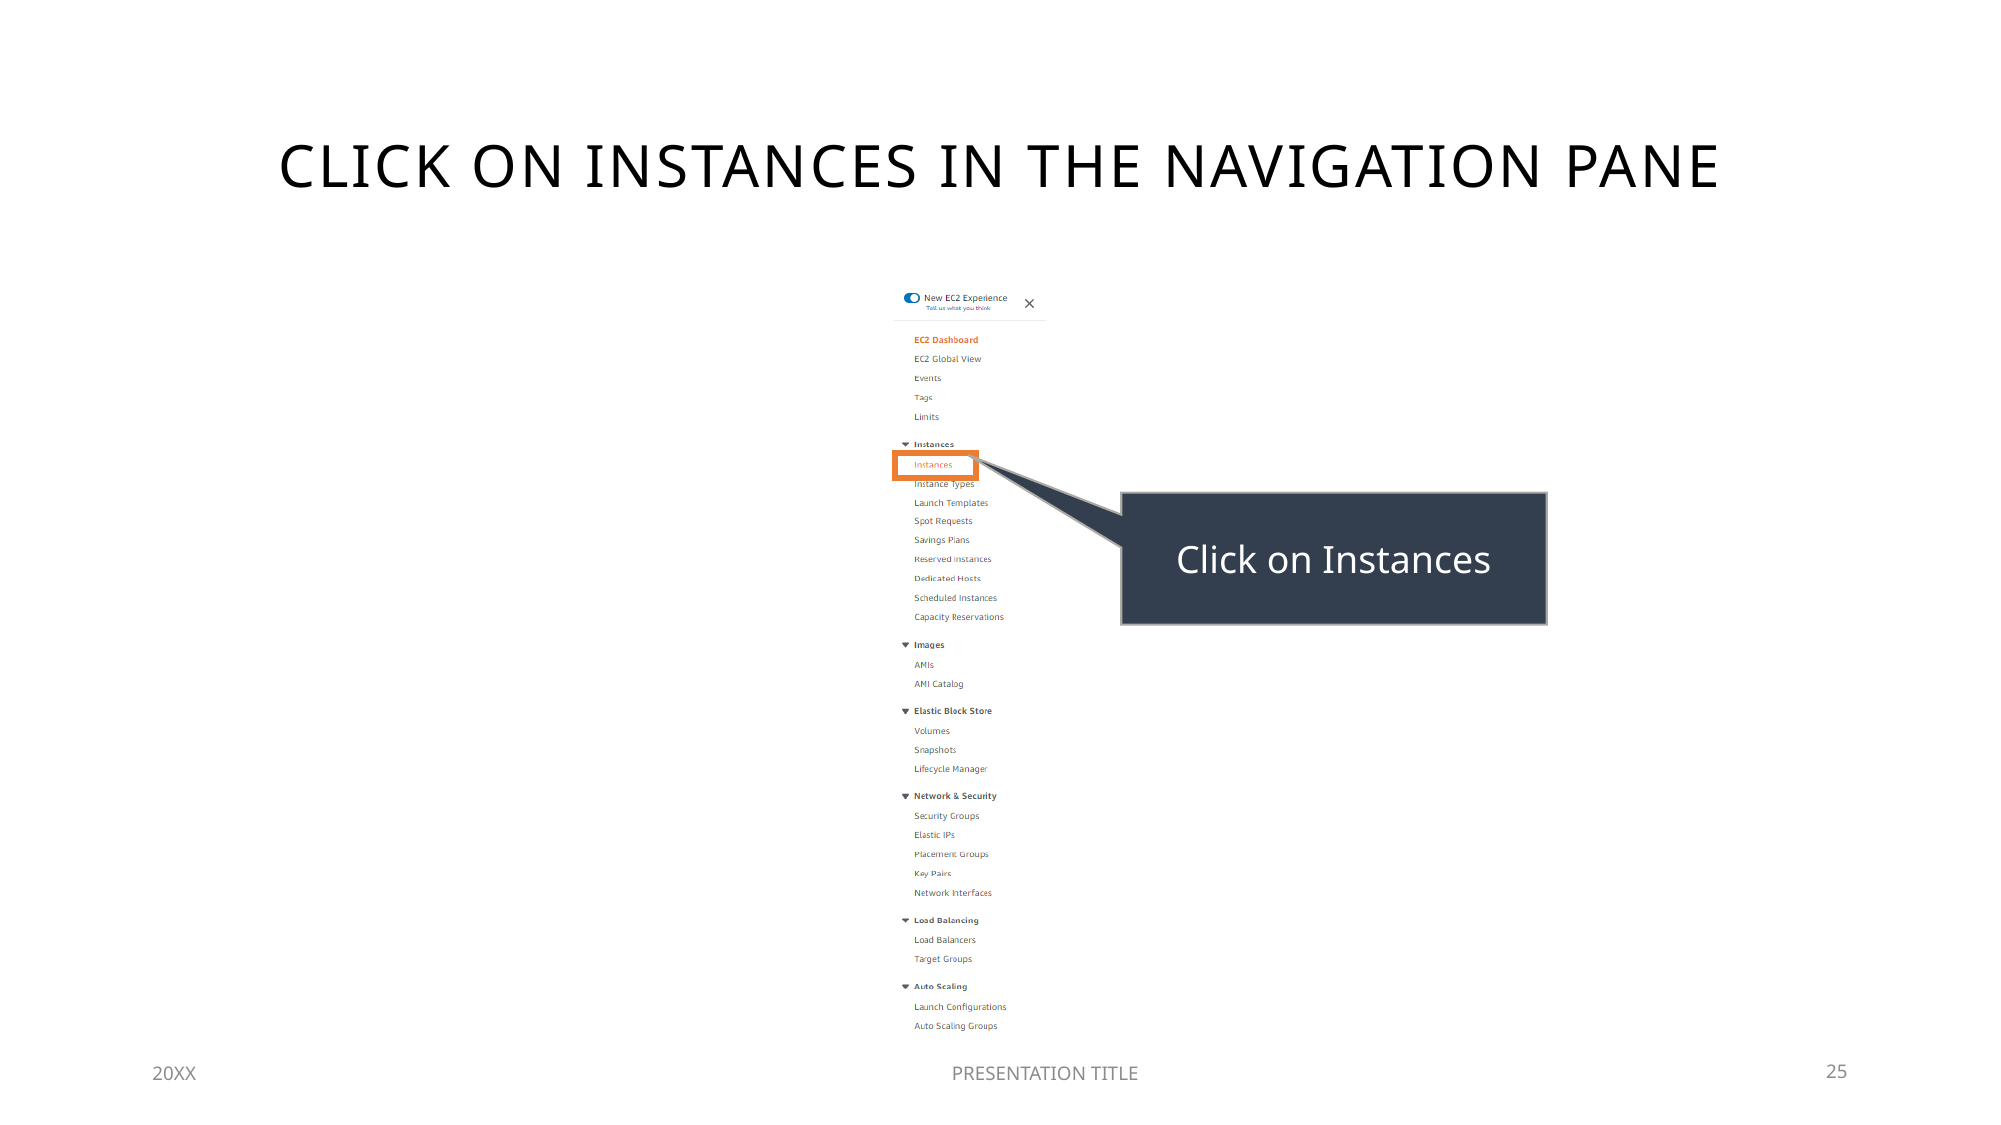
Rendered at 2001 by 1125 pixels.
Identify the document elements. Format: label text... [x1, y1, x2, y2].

picture [894, 286, 1046, 1034]
slide_number 20XX [137, 1042, 588, 1103]
title Click on instances in the navigation pane [137, 59, 1863, 278]
footer PRESENTATION TITLE [707, 1042, 1383, 1103]
slide_number 25 [1412, 1042, 1863, 1103]
text_box Click on Instances [1046, 484, 1548, 626]
